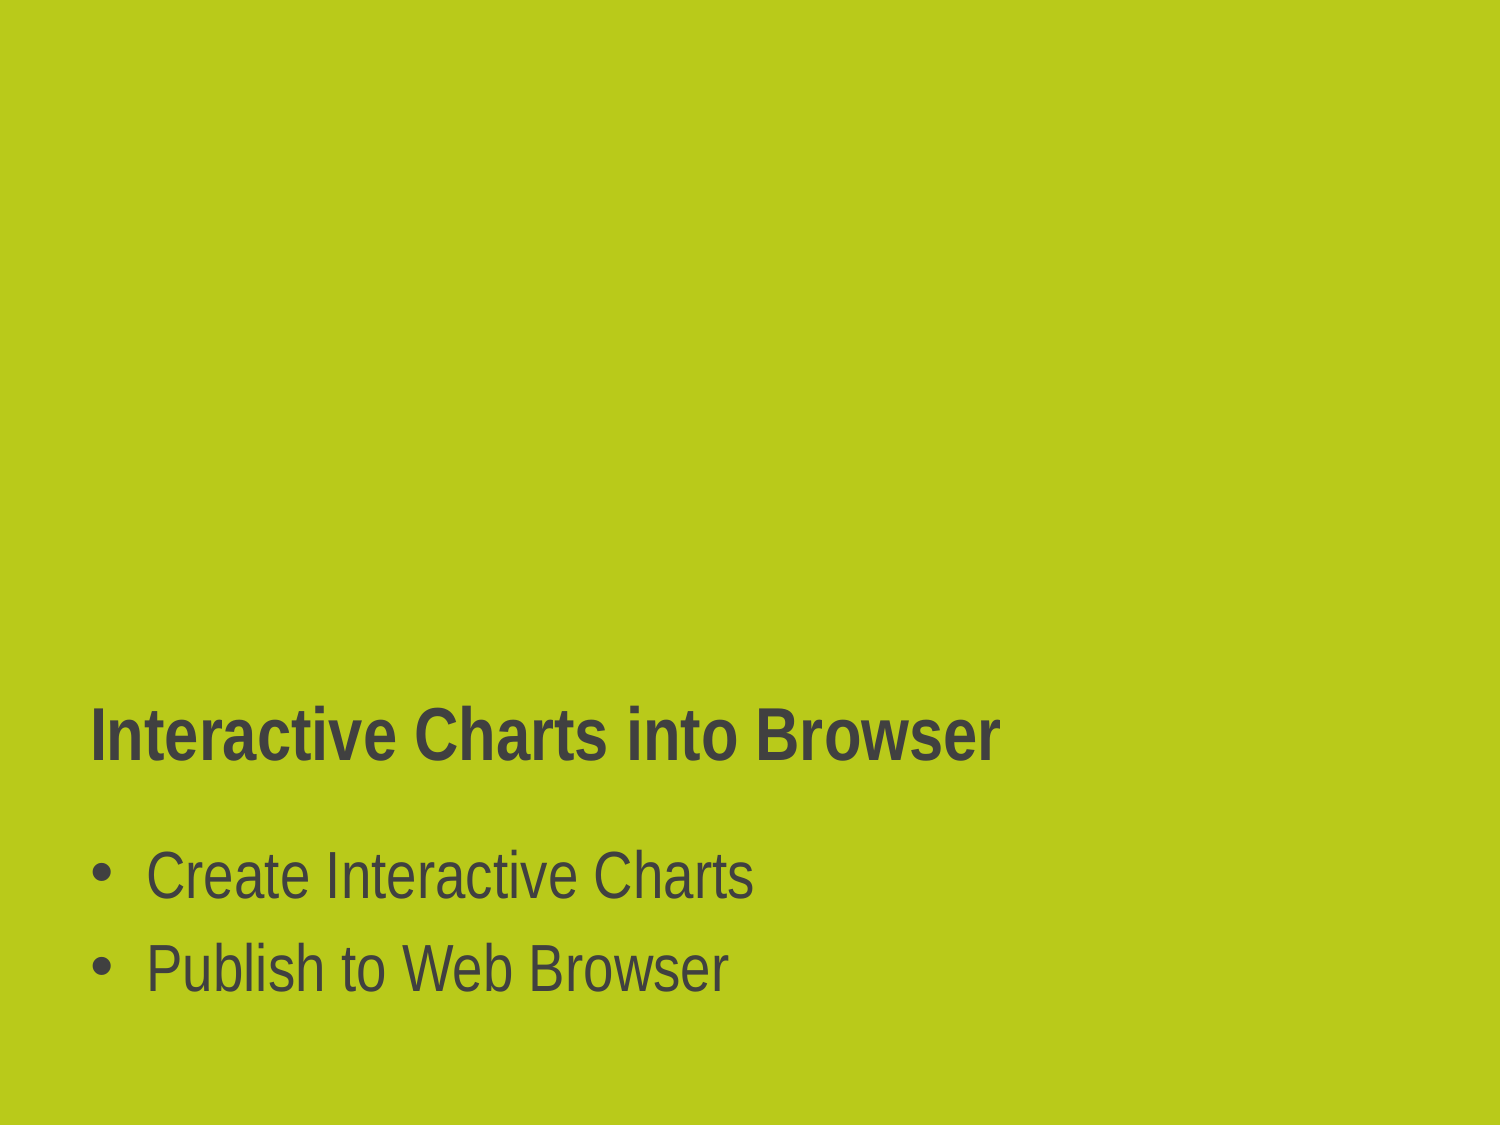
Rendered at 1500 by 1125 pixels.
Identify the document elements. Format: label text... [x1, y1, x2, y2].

title Interactive Charts into Browser [75, 636, 1469, 825]
list Create Interactive Charts Publish to Web Browser [75, 824, 1425, 1047]
